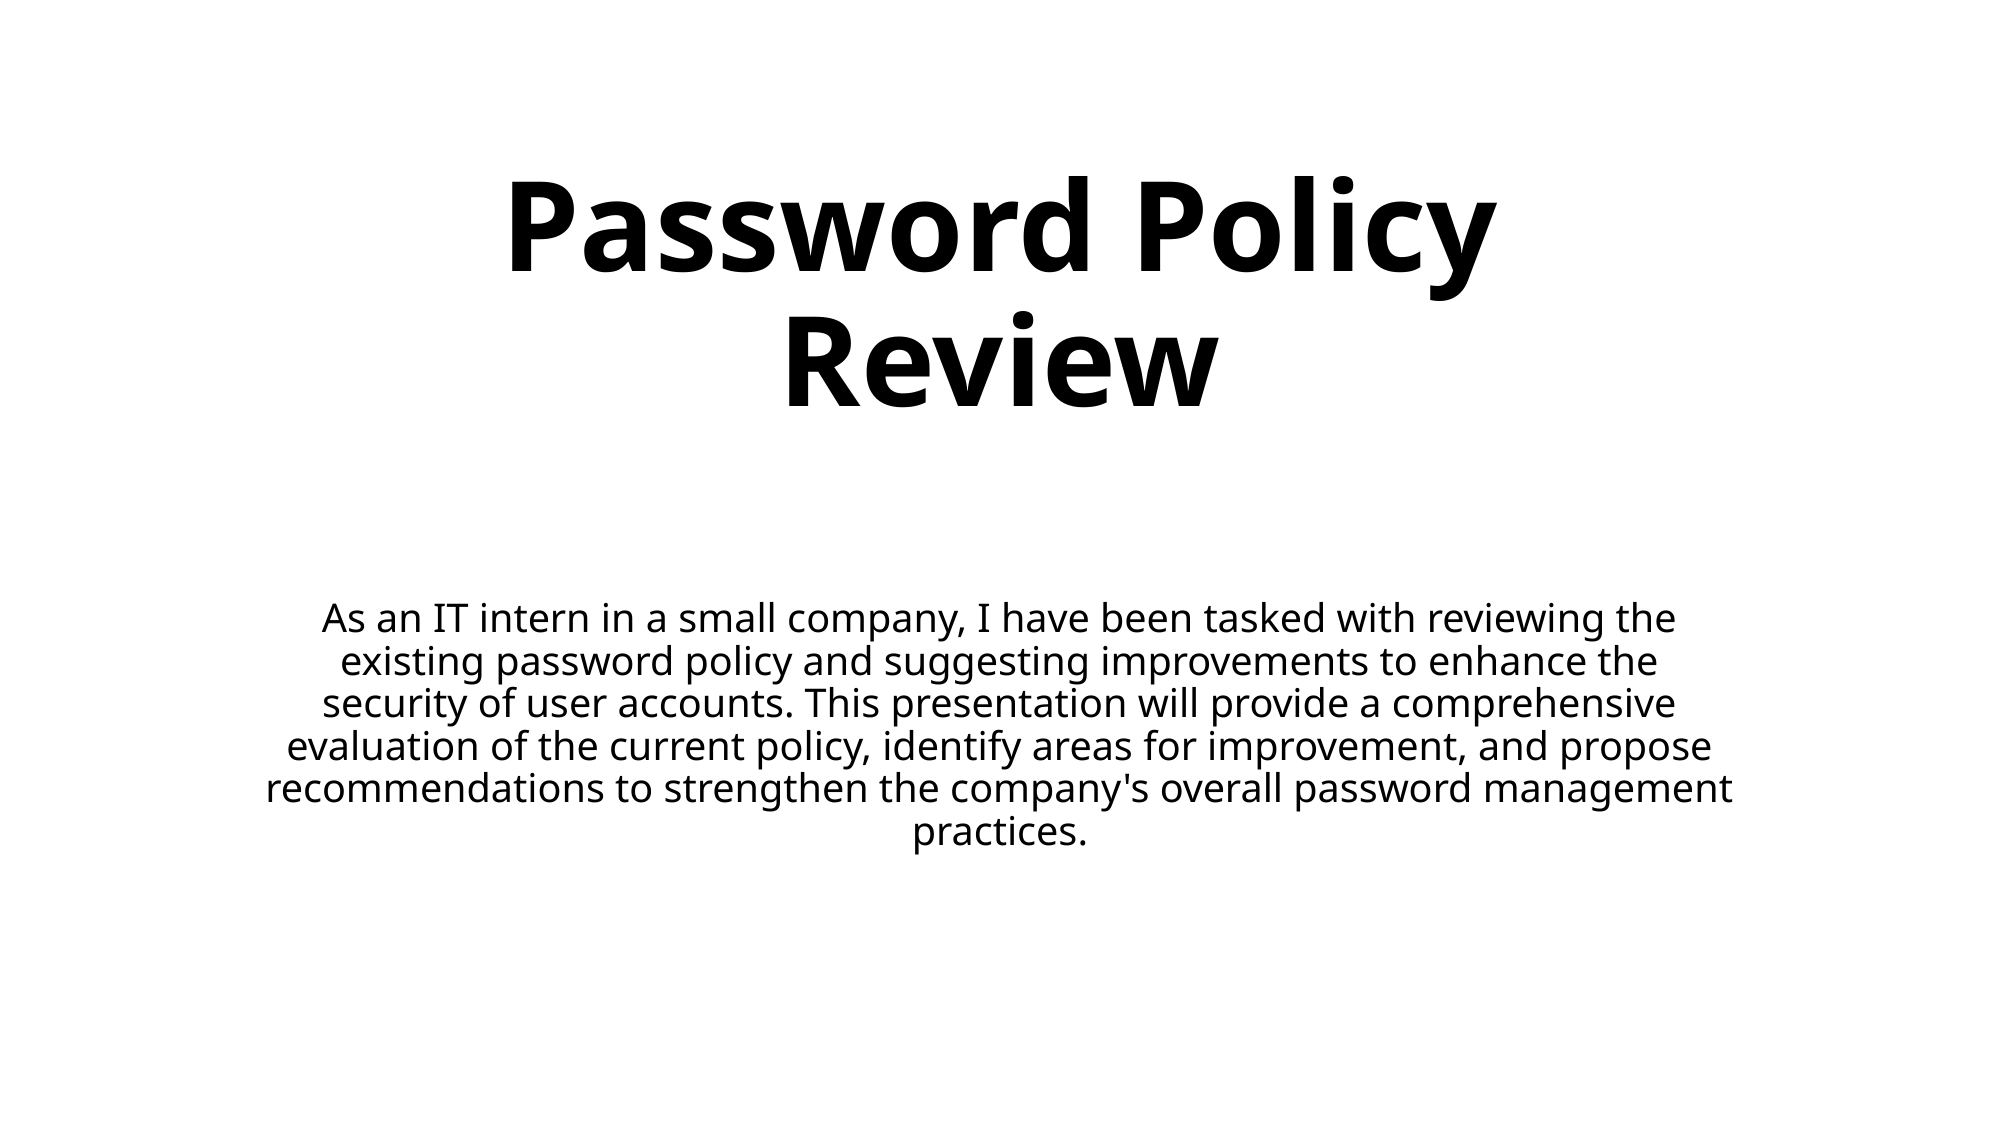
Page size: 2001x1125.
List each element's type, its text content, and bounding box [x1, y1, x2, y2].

subtitle As an IT intern in a small company, I have been tasked with reviewing the existing password policy and suggesting improvements to enhance the security of user accounts. This presentation will provide a comprehensive evaluation of the current policy, identify areas for improvement, and propose recommendations to strengthen the company's overall password management practices. [249, 590, 1750, 863]
title Password Policy Review [249, 184, 1750, 576]
